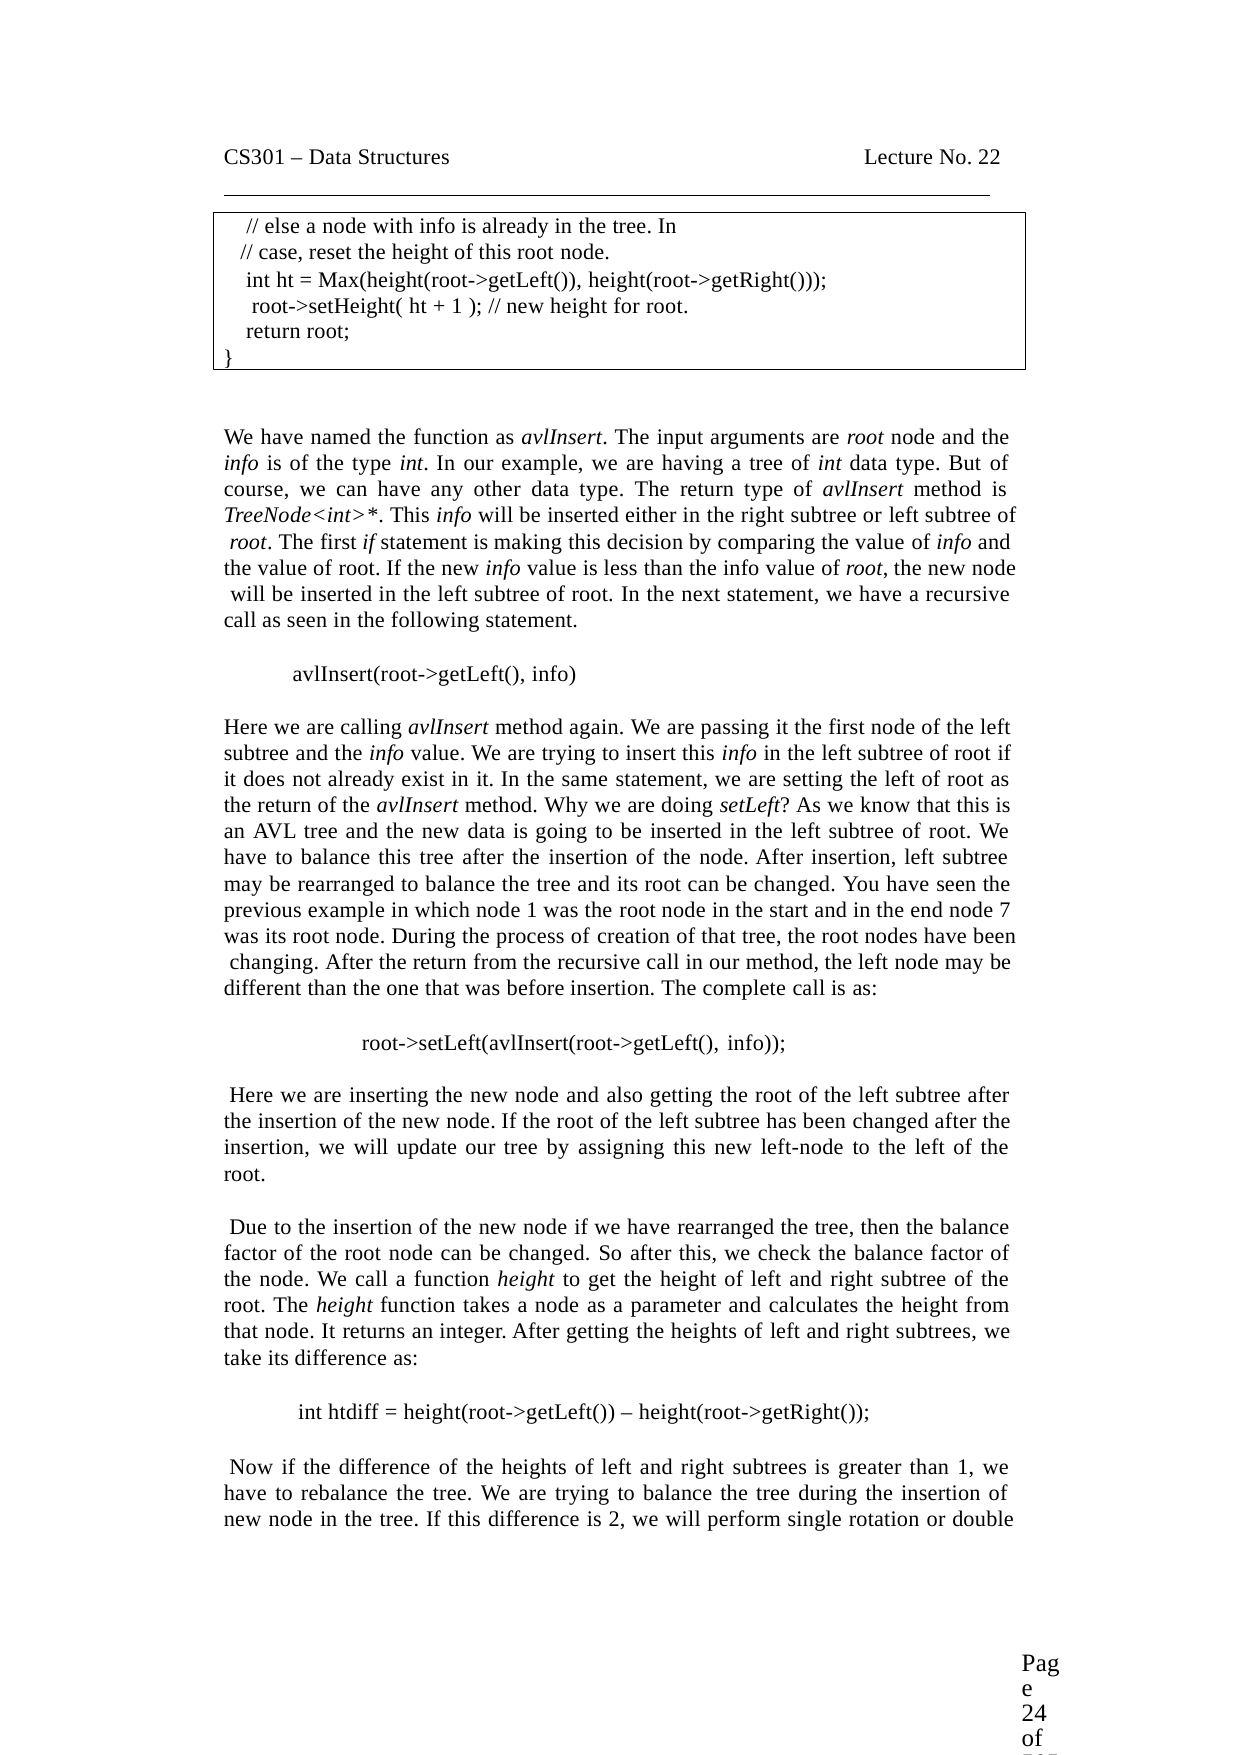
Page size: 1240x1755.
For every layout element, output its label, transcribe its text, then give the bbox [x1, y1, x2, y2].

text_box CS301 – Data Structures Lecture No. 22 [221, 142, 1003, 170]
text_box We have named the function as avlInsert. The input arguments are root node and the info is of the type int. In our example, we are having a tree of int data type. But of course, we can have any other data type. The return type of avlInsert method is TreeNode<int>*. This info will be inserted either in the right subtree or left subtree of root. The first if statement is making this decision by comparing the value of info and the value of root. If the new info value is less than the info value of root, the new node will be inserted in the left subtree of root. In the next statement, we have a recursive call as seen in the following statement. avlInsert(root->getLeft(), info) Here we are calling avlInsert method again. We are passing it the first node of the left subtree and the info value. We are trying to insert this info in the left subtree of root if it does not already exist in it. In the same statement, we are setting the left of root as the return of the avlInsert method. Why we are doing setLeft? As we know that this is an AVL tree and the new data is going to be inserted in the left subtree of root. We have to balance this tree after the insertion of the node. After insertion, left subtree may be rearranged to balance the tree and its root can be changed. You have seen the previous example in which node 1 was the root node in the start and in the end node 7 was its root node. During the process of creation of that tree, the root nodes have been changing. After the return from the recursive call in our method, the left node may be different than the one that was before insertion. The complete call is as: root->setLeft(avlInsert(root->getLeft(), info)); Here we are inserting the new node and also getting the root of the left subtree after the insertion of the new node. If the root of the left subtree has been changed after the insertion, we will update our tree by assigning this new left-node to the left of the root. Due to the insertion of the new node if we have rearranged the tree, then the balance factor of the root node can be changed. So after this, we check the balance factor of the node. We call a function height to get the height of left and right subtree of the root. The height function takes a node as a parameter and calculates the height from that node. It returns an integer. After getting the heights of left and right subtrees, we take its difference as: int htdiff = height(root->getLeft()) – height(root->getRight()); Now if the difference of the heights of left and right subtrees is greater than 1, we have to rebalance the tree. We are trying to balance the tree during the insertion of new node in the tree. If this difference is 2, we will perform single rotation or double [221, 423, 1018, 1532]
text_box // else a node with info is already in the tree. In // case, reset the height of this root node. int ht = Max(height(root->getLeft()), height(root->getRight())); root->setHeight( ht + 1 ); // new height for root. return root; } [213, 212, 1026, 370]
slide_number Page 24 of 505 [1019, 1651, 1065, 1755]
